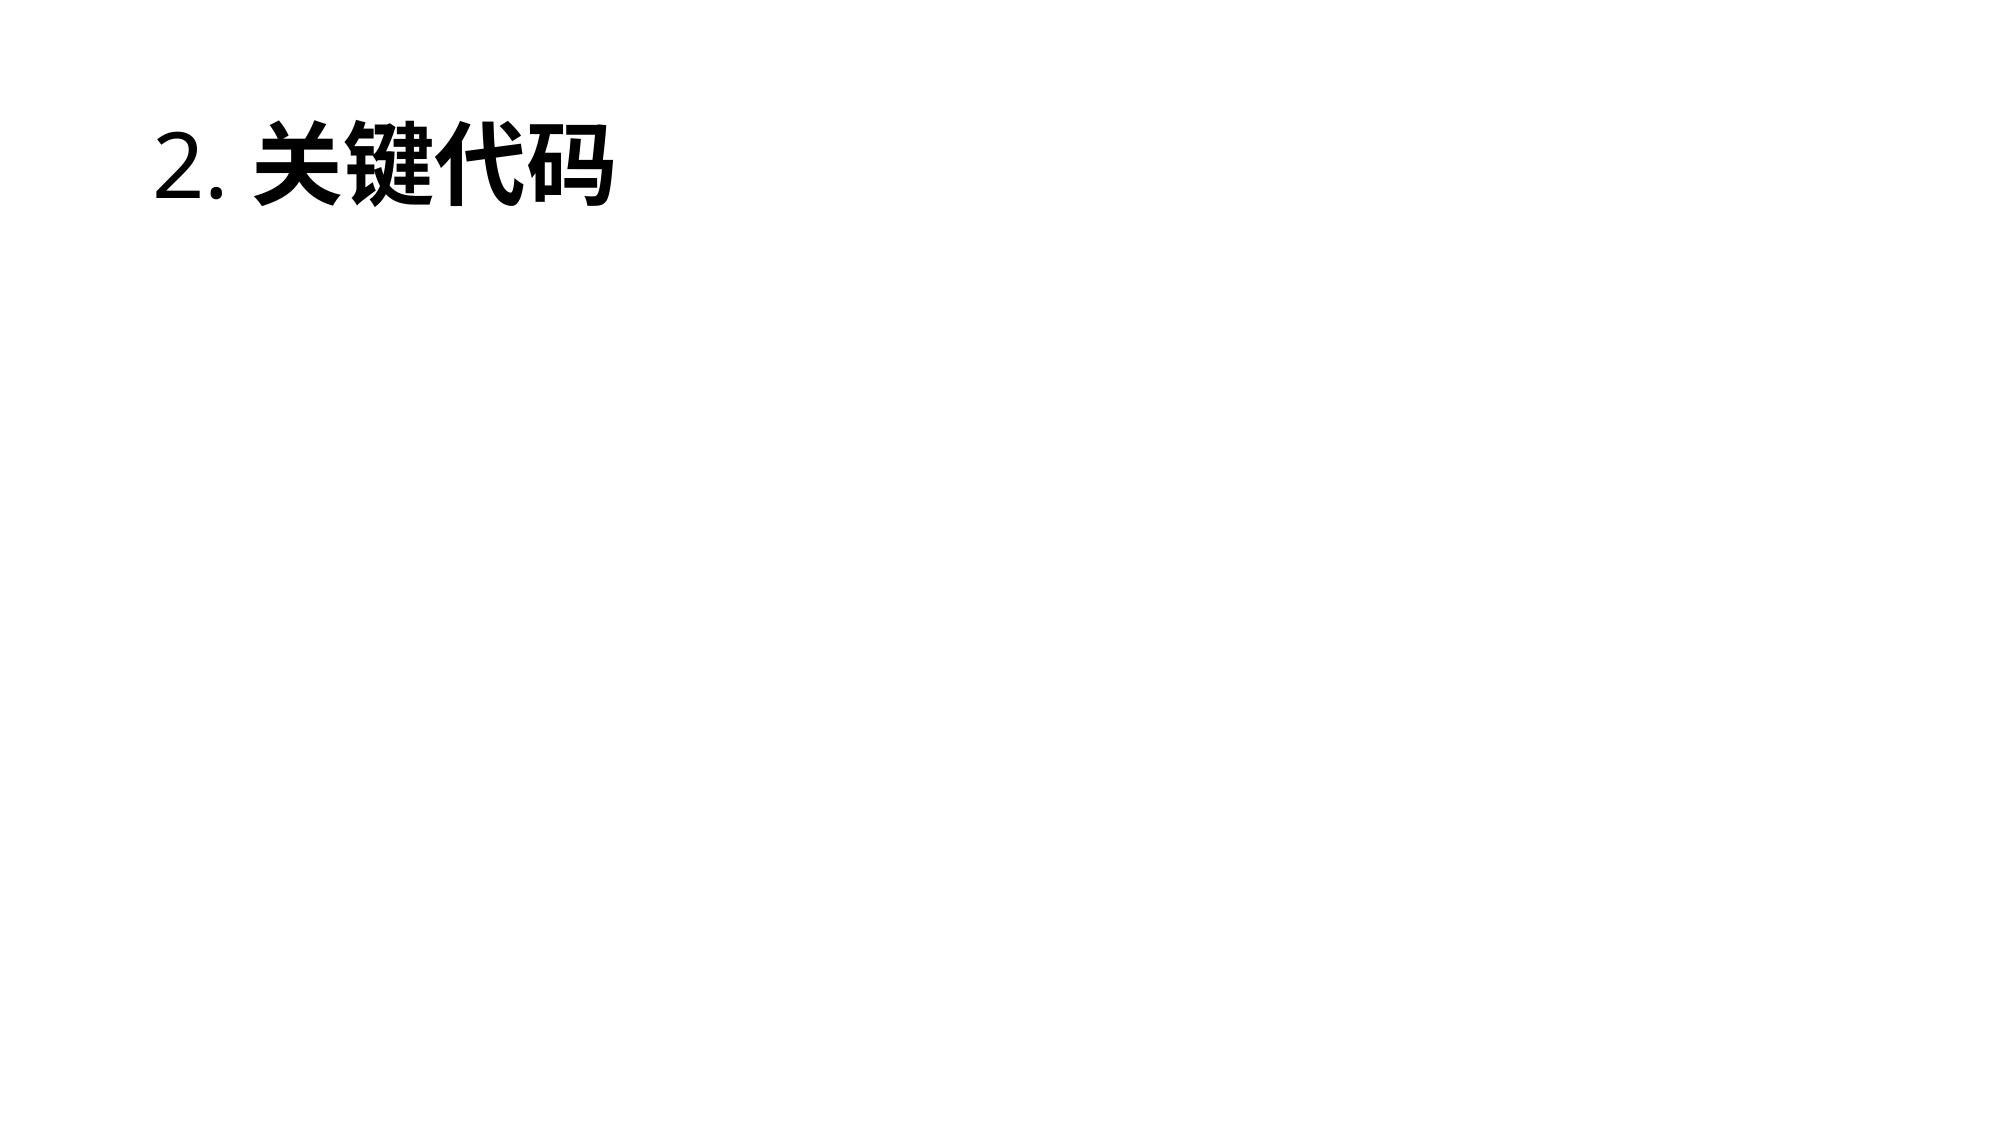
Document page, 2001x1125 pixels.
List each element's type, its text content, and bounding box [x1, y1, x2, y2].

title 2.关键代码 [137, 59, 1863, 278]
